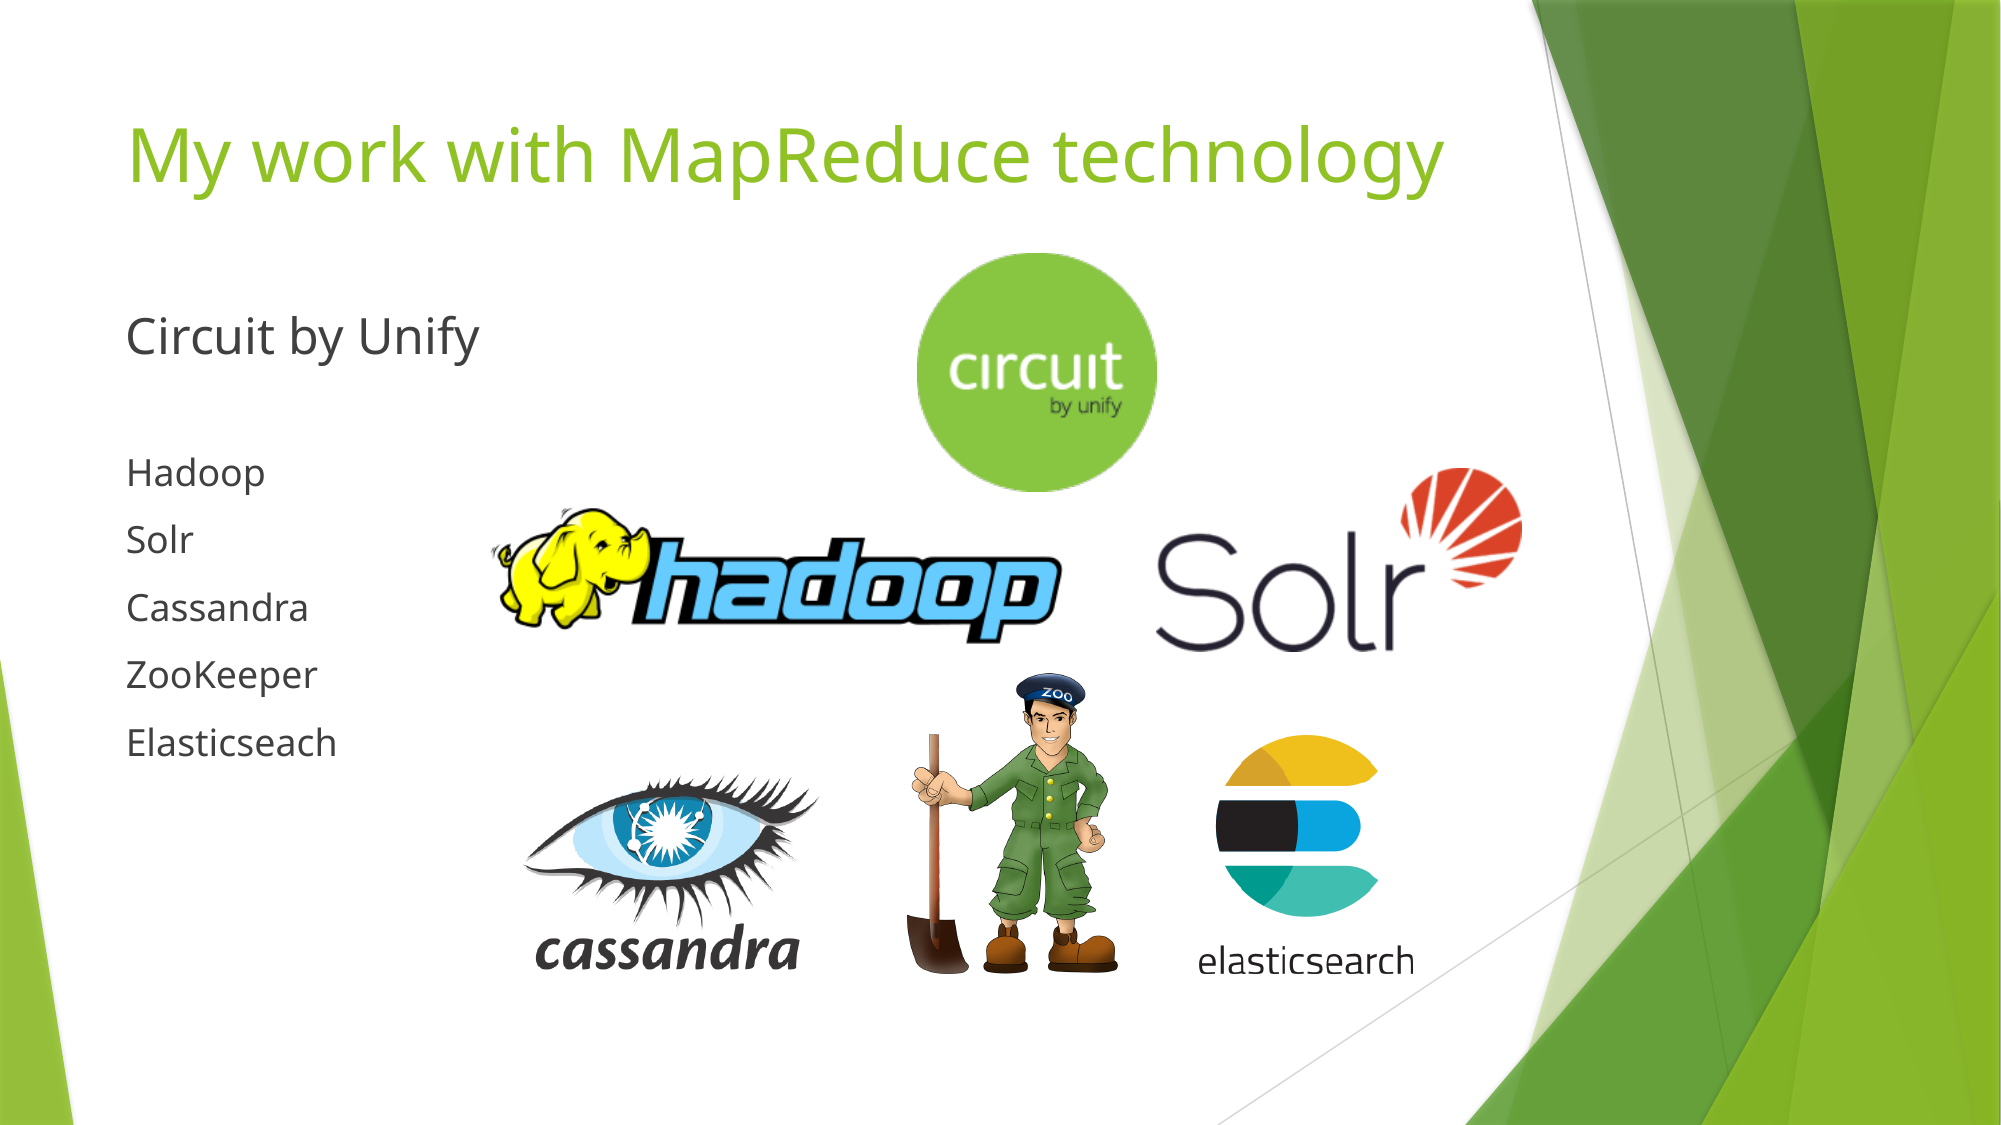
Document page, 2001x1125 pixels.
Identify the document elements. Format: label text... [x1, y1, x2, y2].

list Circuit by Unify [110, 278, 798, 373]
title My work with MapReduce technology [111, 99, 1522, 232]
picture [1198, 734, 1414, 975]
list Hadoop Solr Cassandra ZooKeeper Elasticseach [110, 418, 420, 926]
picture [516, 767, 825, 974]
picture [905, 672, 1118, 974]
picture [482, 499, 1072, 653]
picture [916, 252, 1522, 653]
